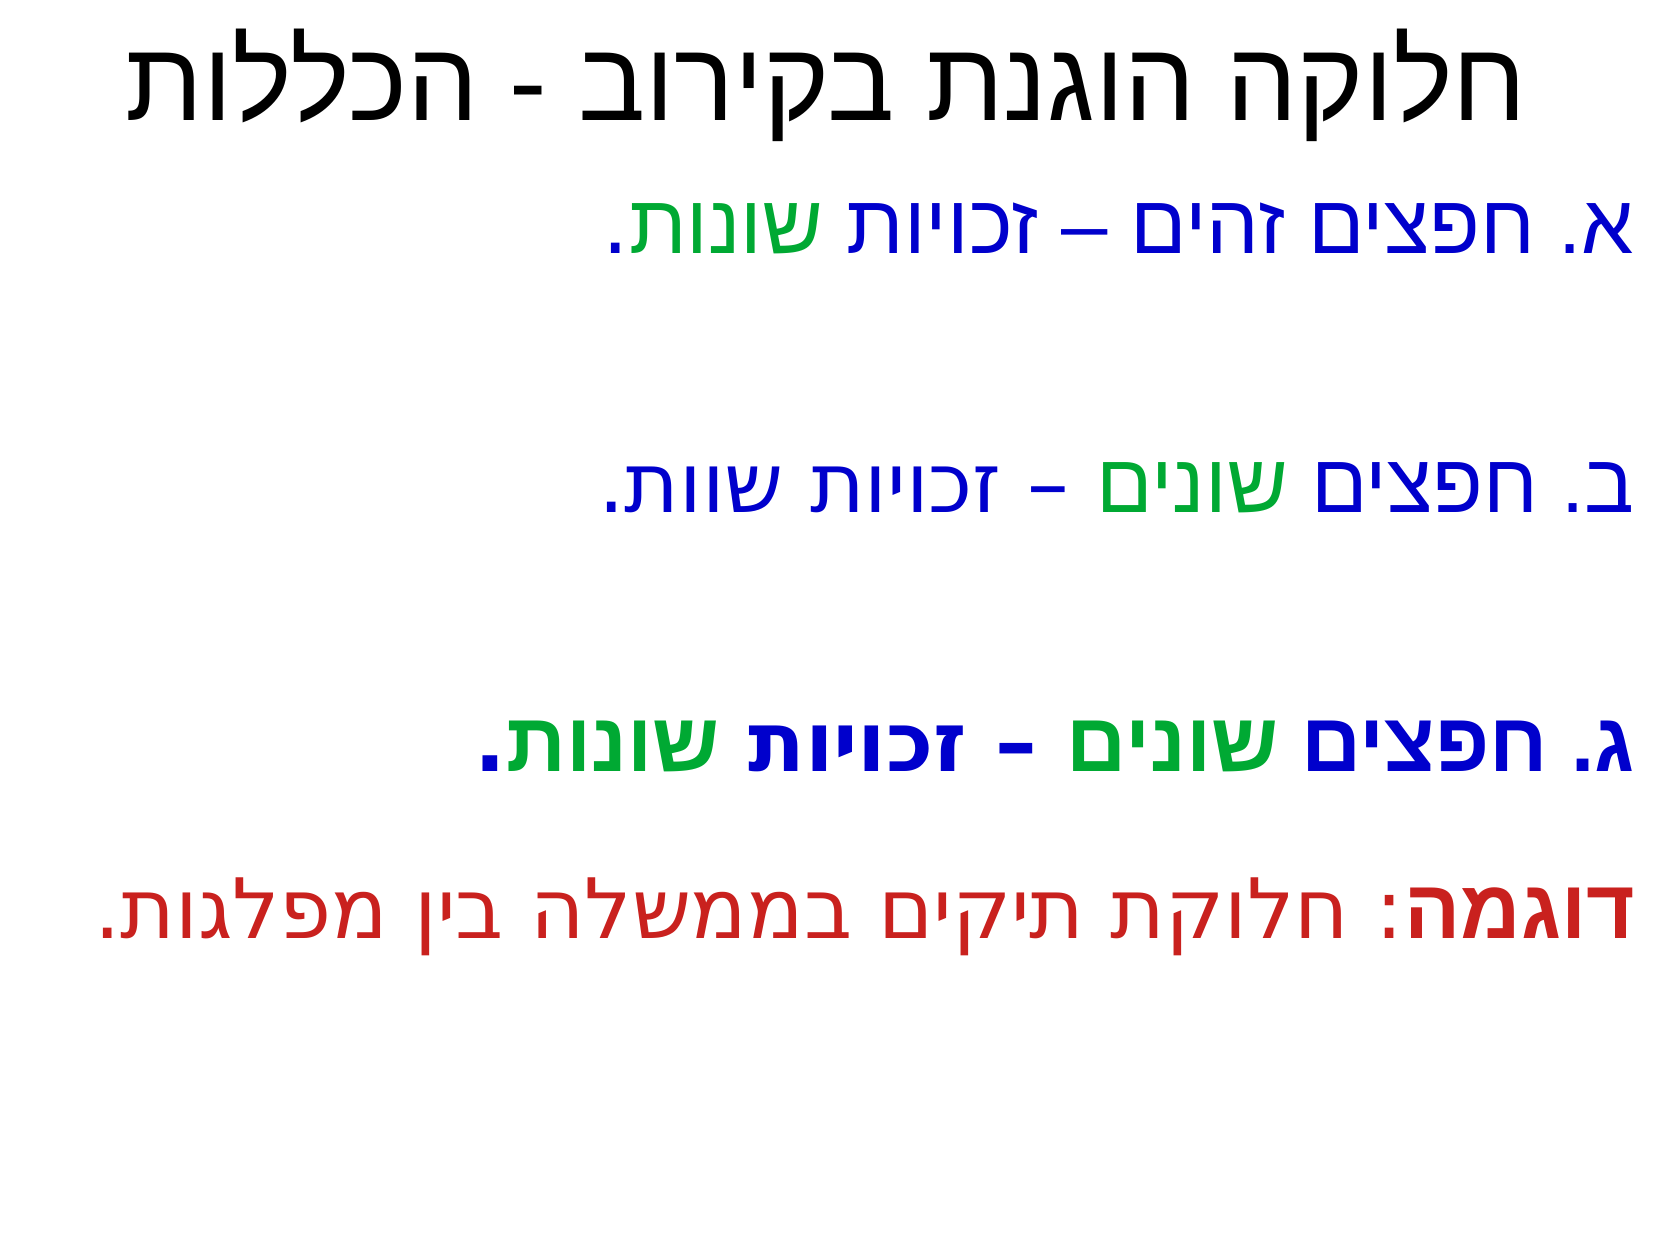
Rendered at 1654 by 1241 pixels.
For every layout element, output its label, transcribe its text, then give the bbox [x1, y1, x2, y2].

text_box חלוקה הוגנת בקירוב - הכללות [0, 0, 1654, 150]
text_box דוגמה: חלוקת תיקים בממשלה בין מפלגות. [0, 854, 1635, 990]
text_box א. חפצים זהים – זכויות שונות. ב. חפצים שונים – זכויות שוות. ג. חפצים שונים – זכויות שונות. [0, 170, 1635, 795]
